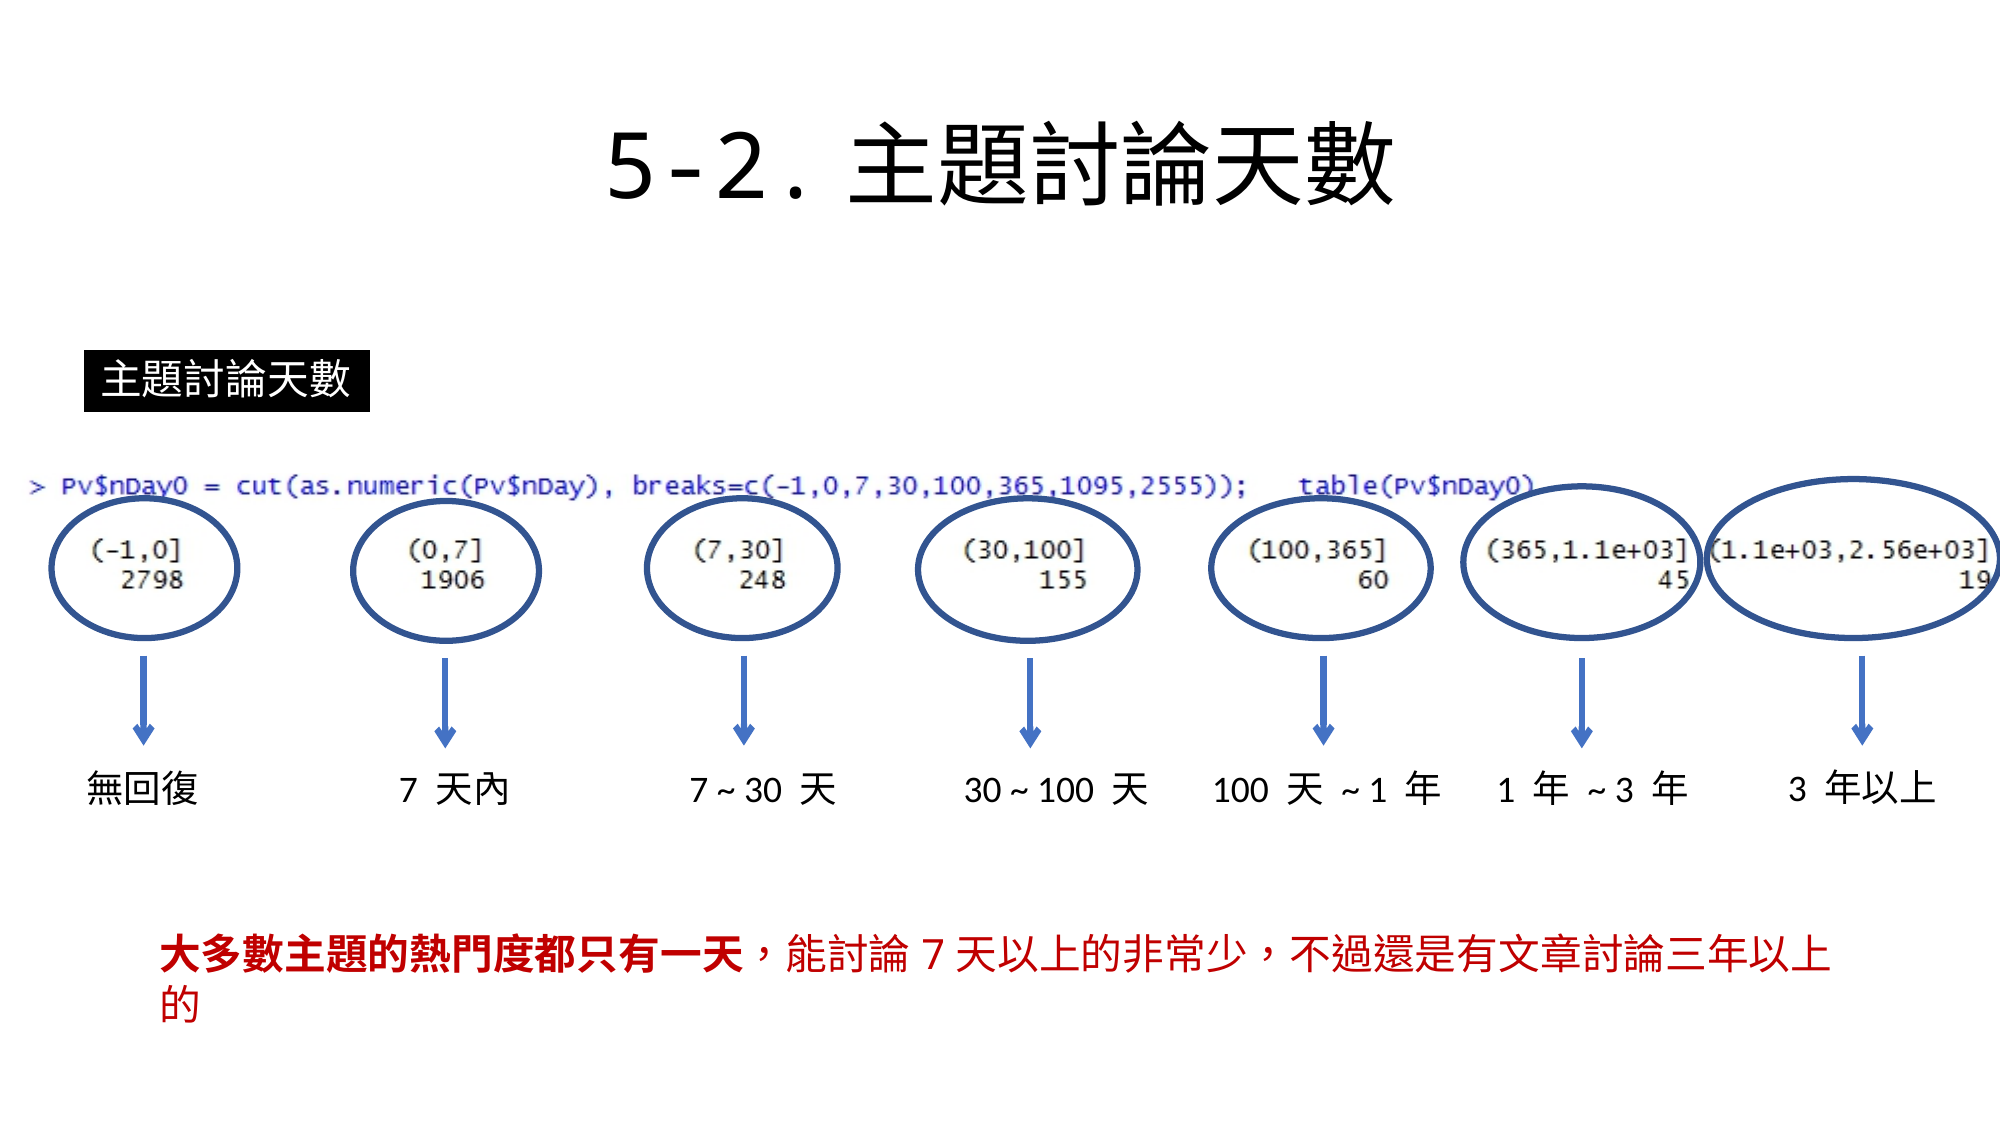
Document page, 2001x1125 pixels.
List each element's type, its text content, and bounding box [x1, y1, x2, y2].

text_box 30 ~ 100 天 [948, 757, 1164, 818]
text_box 大多數主題的熱門度都只有一天，能討論7天以上的非常少，不過還是有文章討論三年以上的 [144, 920, 1867, 1036]
text_box [359, 599, 533, 642]
text_box 3 年以上 [1773, 756, 1952, 817]
text_box [1725, 599, 1982, 640]
text_box [59, 599, 230, 640]
text_box [1476, 599, 1687, 640]
text_box [1221, 599, 1421, 640]
text_box 無回復 [71, 757, 216, 818]
text_box 主題討論天數 [84, 350, 370, 412]
text_box [926, 599, 1129, 642]
text_box [655, 599, 830, 640]
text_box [20, 473, 2000, 599]
text_box 7 天內 [384, 757, 526, 818]
title 5-2.主題討論天數 [137, 59, 1863, 278]
text_box 100 天 ~ 1 年 [1197, 757, 1458, 818]
text_box 1 年 ~ 3 年 [1481, 757, 1704, 818]
text_box 7 ~ 30 天 [674, 757, 852, 818]
